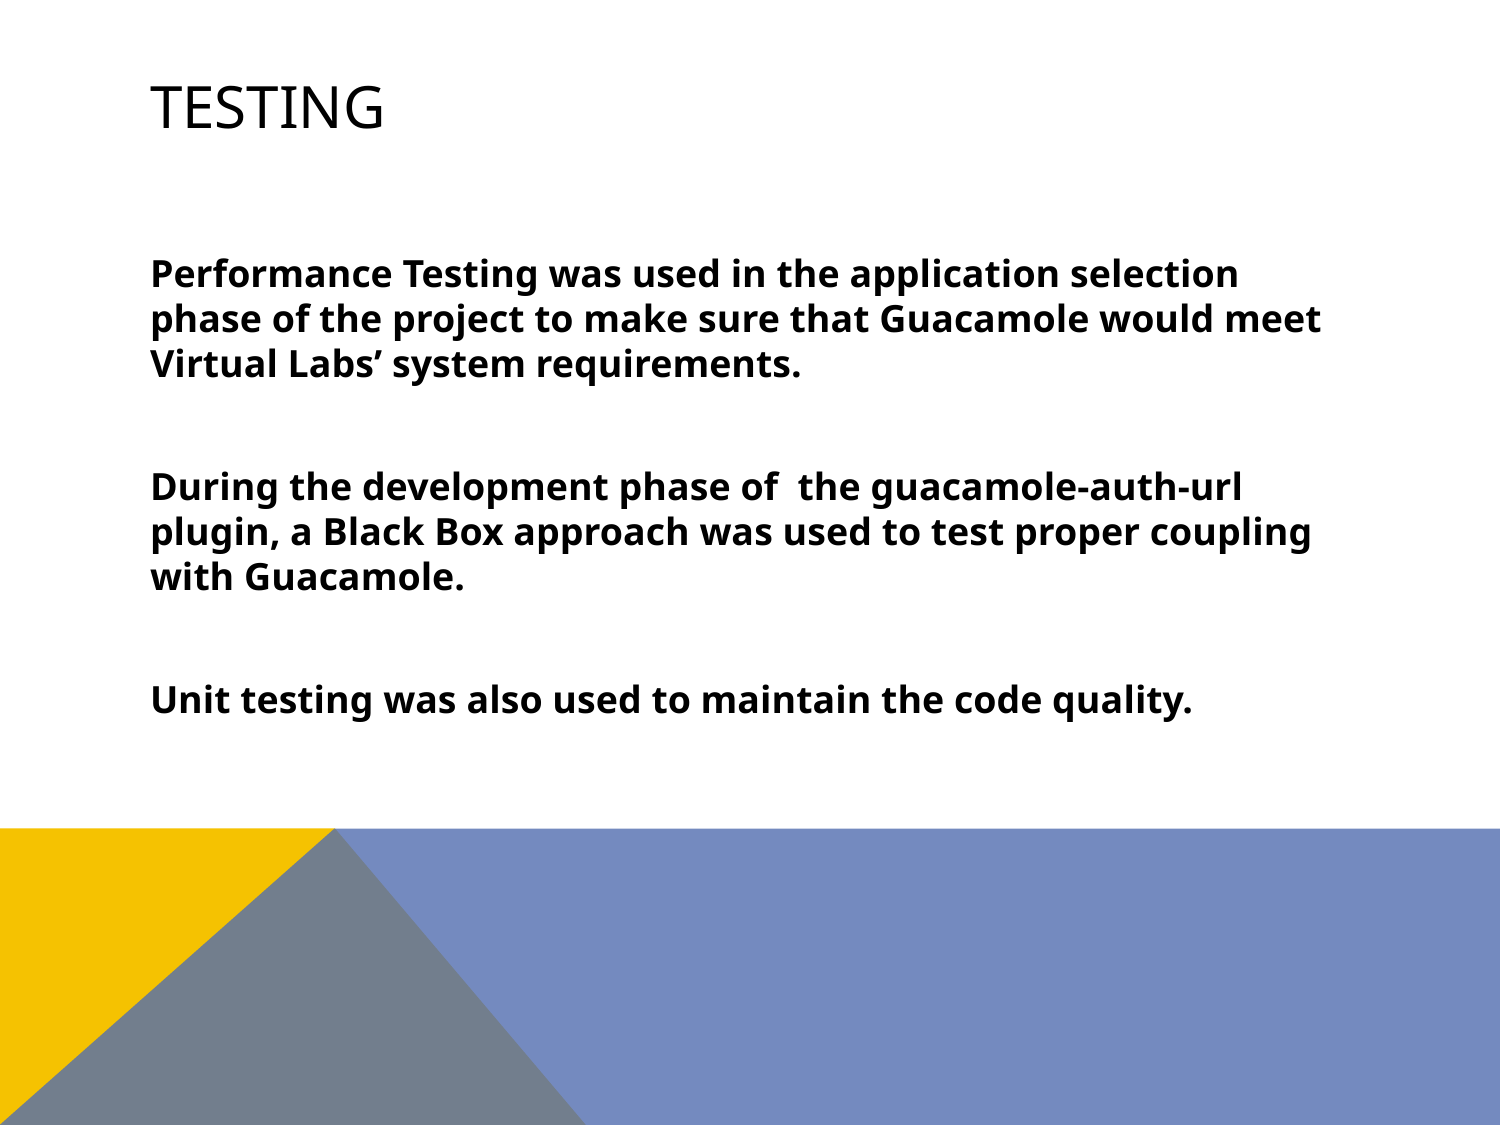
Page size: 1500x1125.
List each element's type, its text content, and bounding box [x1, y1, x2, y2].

title Testing [135, 60, 1369, 150]
list Performance Testing was used in the application selection phase of the project to make sure that Guacamole would meet Virtual Labs’ system requirements. During the development phase of the guacamole-auth-url plugin, a Black Box approach was used to test proper coupling with Guacamole. Unit testing was also used to maintain the code quality. [135, 180, 1369, 768]
